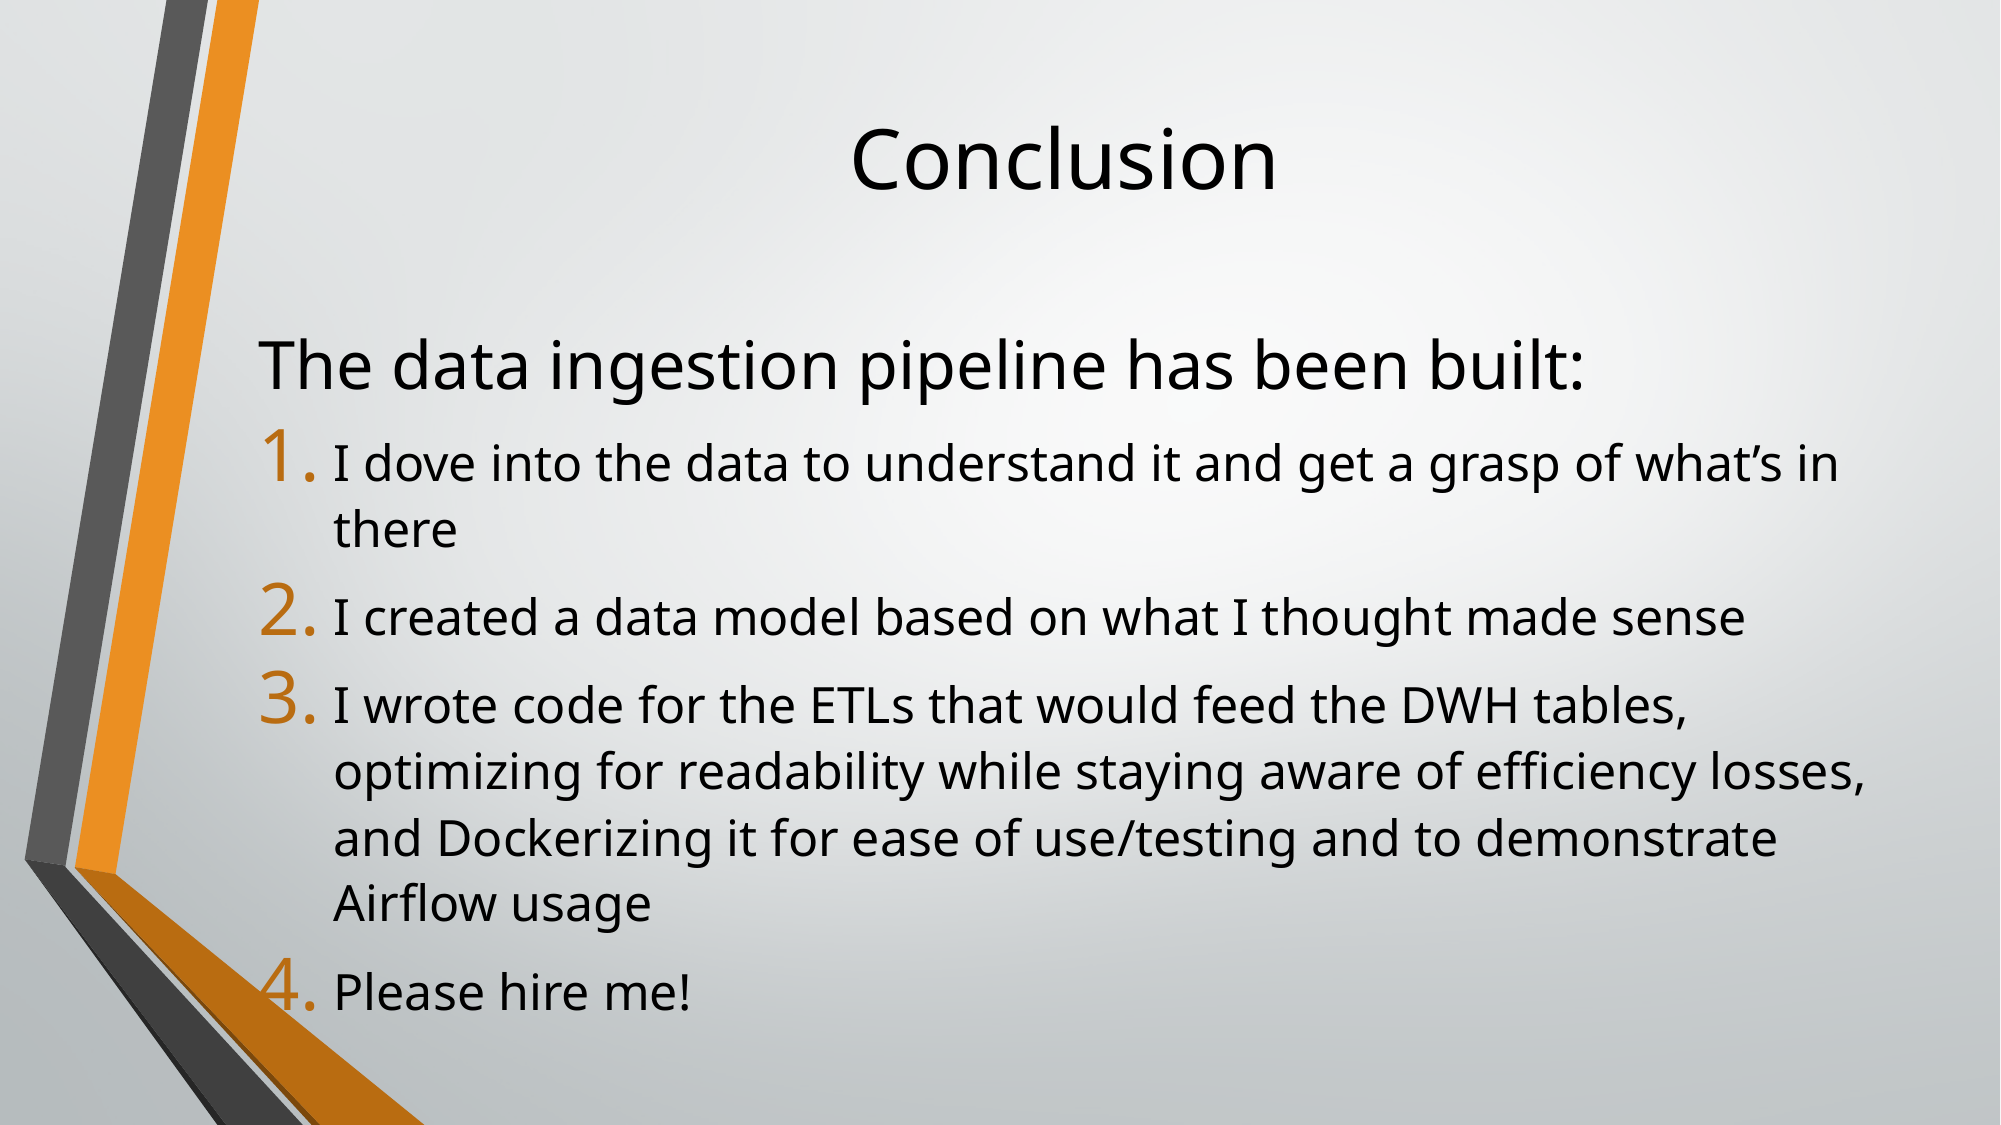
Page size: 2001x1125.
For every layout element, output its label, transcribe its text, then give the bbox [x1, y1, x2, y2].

list The data ingestion pipeline has been built: I dove into the data to understand it and get a grasp of what’s in there I created a data model based on what I thought made sense I wrote code for the ETLs that would feed the DWH tables, optimizing for readability while staying aware of efficiency losses, and Dockerizing it for ease of use/testing and to demonstrate Airflow usage Please hire me! [243, 299, 1887, 1035]
title Conclusion [243, 12, 1887, 299]
